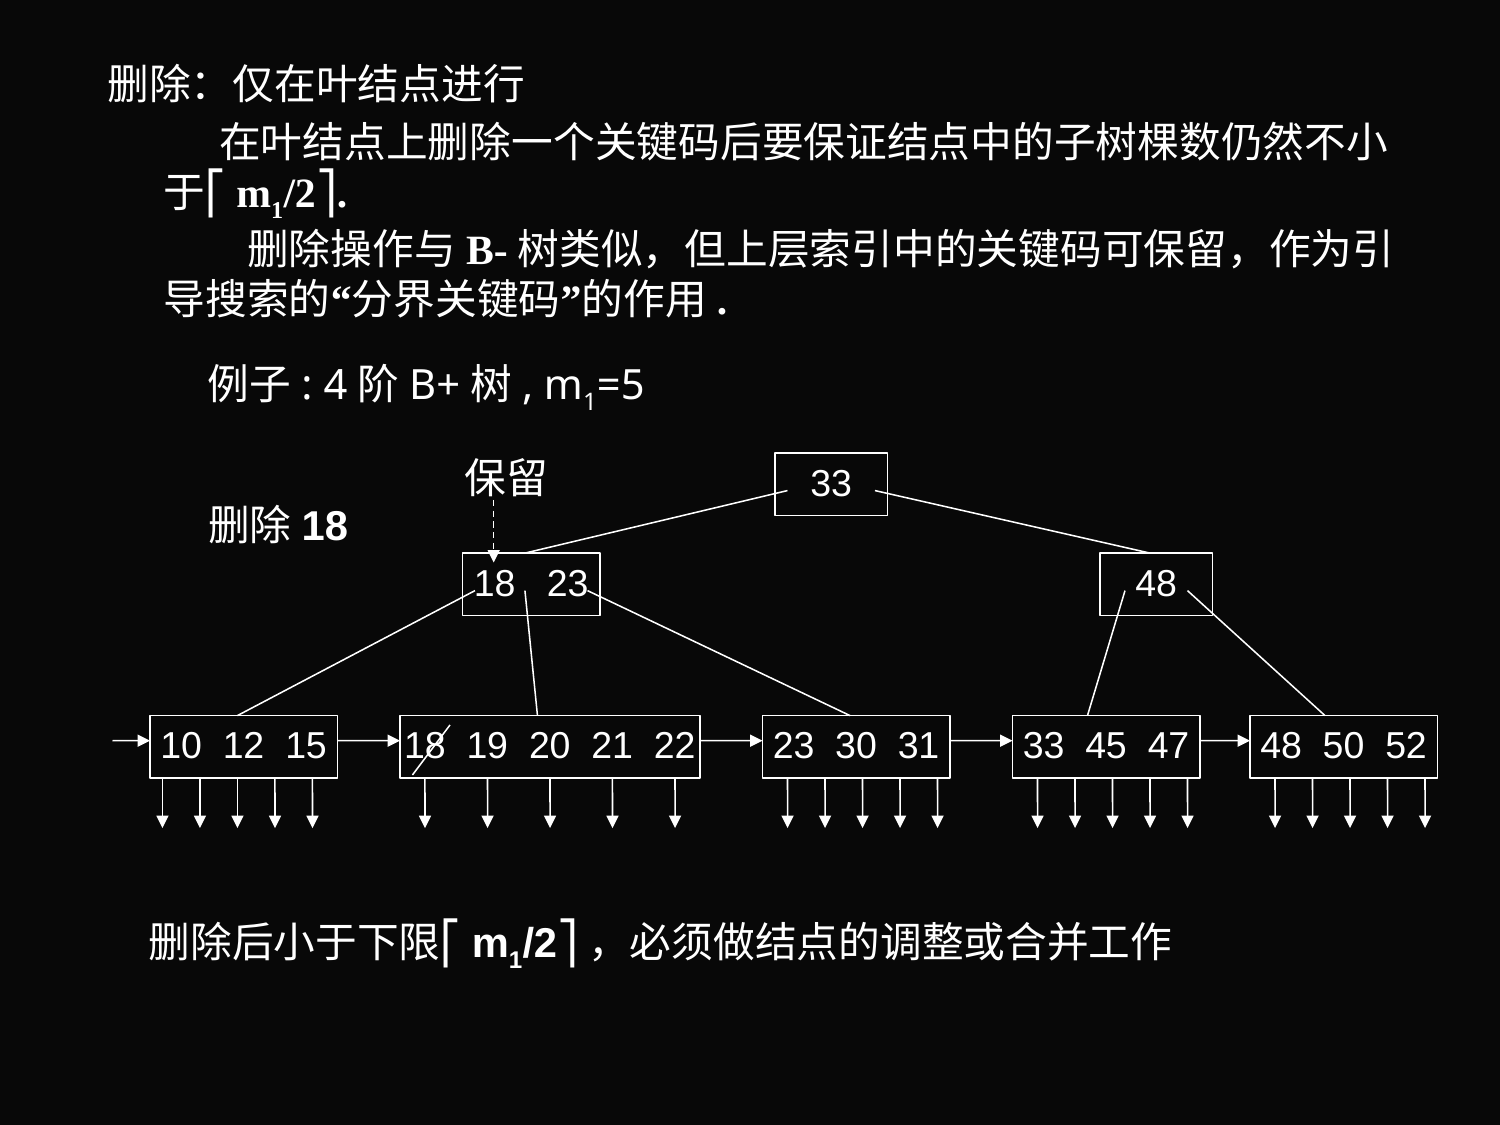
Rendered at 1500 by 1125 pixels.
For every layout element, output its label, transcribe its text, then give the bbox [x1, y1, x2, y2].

text_box 删除后小于下限⎡m1/2⎤，必须做结点的调整或合并工作 [141, 909, 1181, 976]
list 删除：仅在叶结点进行 在叶结点上删除一个关键码后要保证结点中的子树棵数仍然不小于⎡m1/2⎤. 删除操作与B-树类似，但上层索引中的关键码可保留，作为引导搜索的“分界关键码”的作用. [99, 49, 1426, 538]
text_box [112, 449, 1438, 829]
text_box 例子: 4阶B+树, m1=5 [183, 351, 692, 418]
